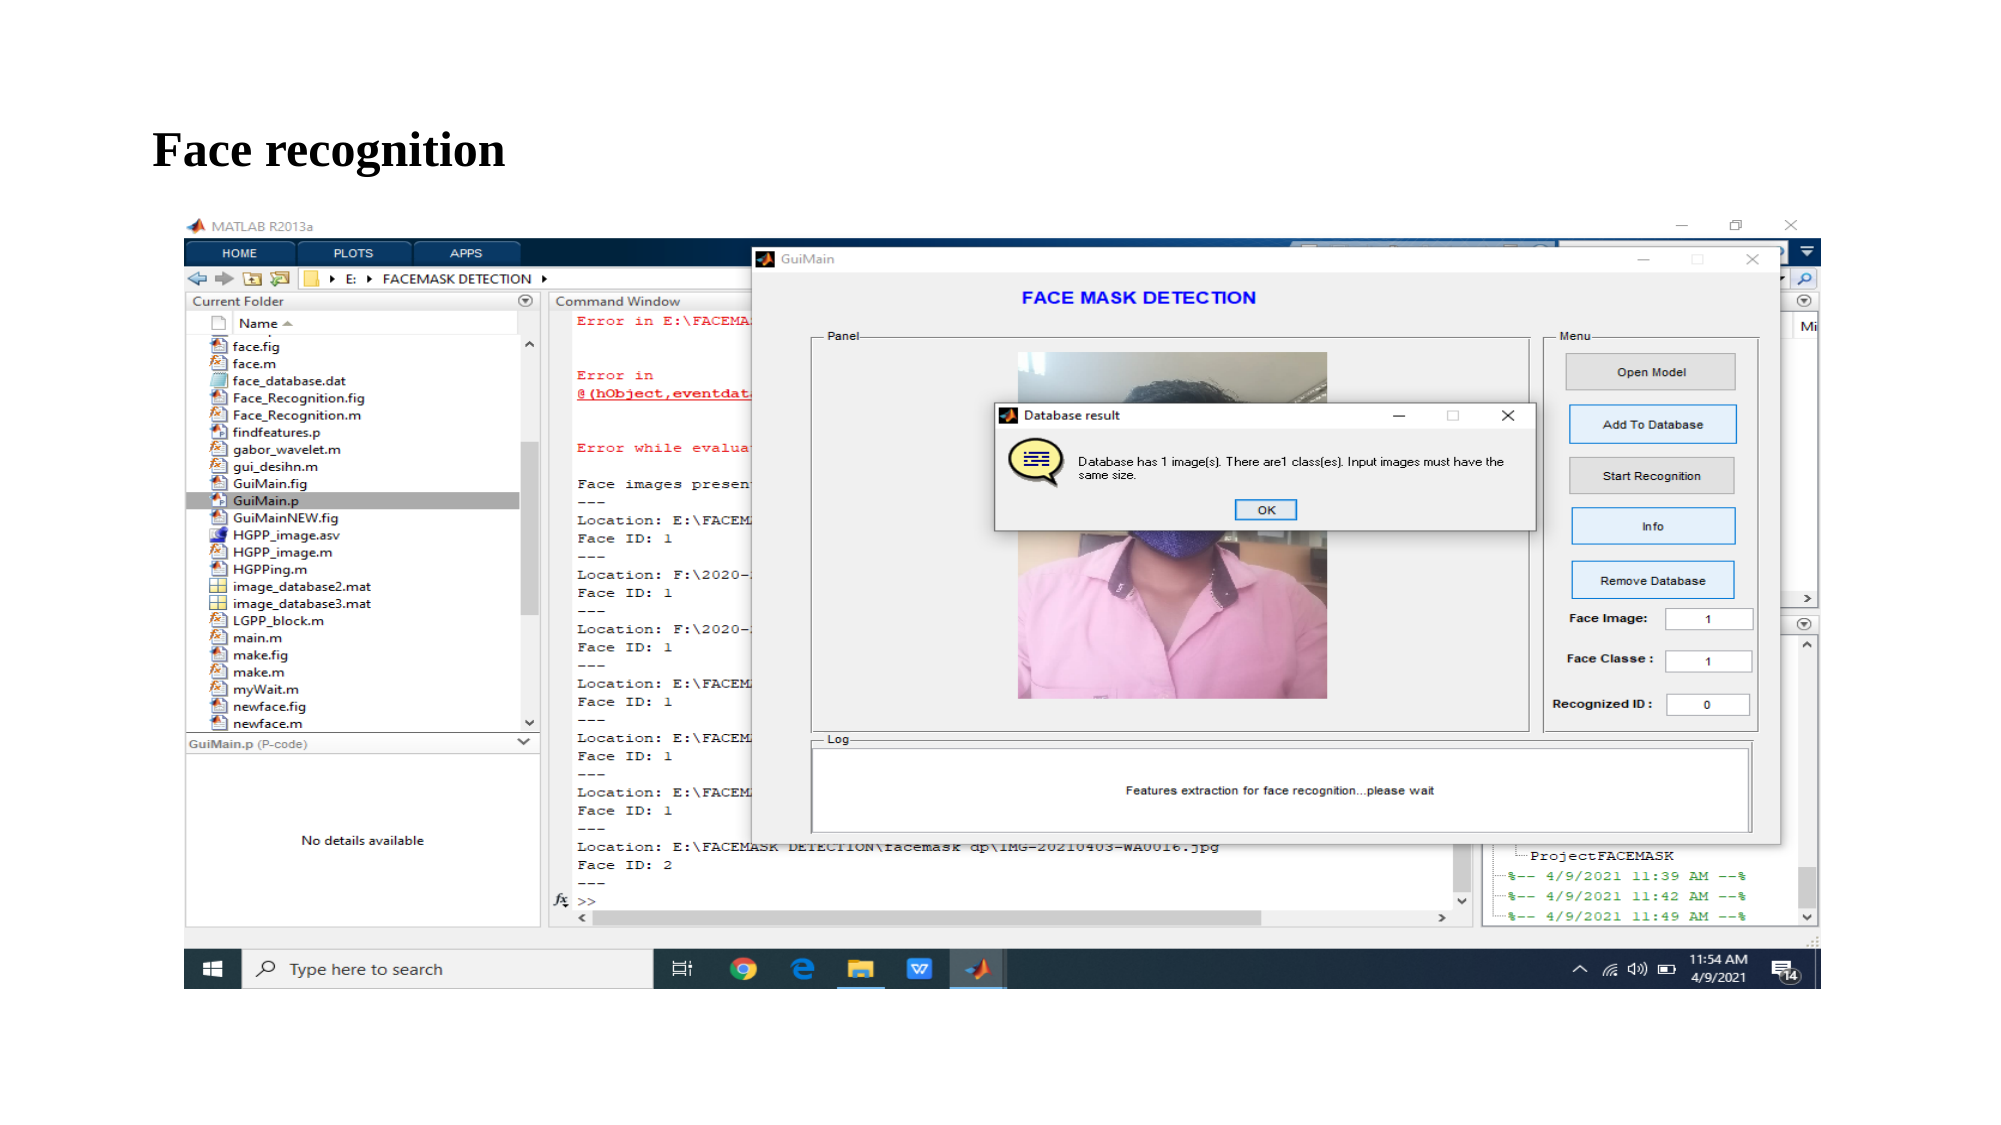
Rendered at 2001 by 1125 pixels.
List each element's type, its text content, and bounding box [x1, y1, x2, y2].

picture [184, 215, 1821, 989]
list Face recognition [137, 115, 1863, 1014]
